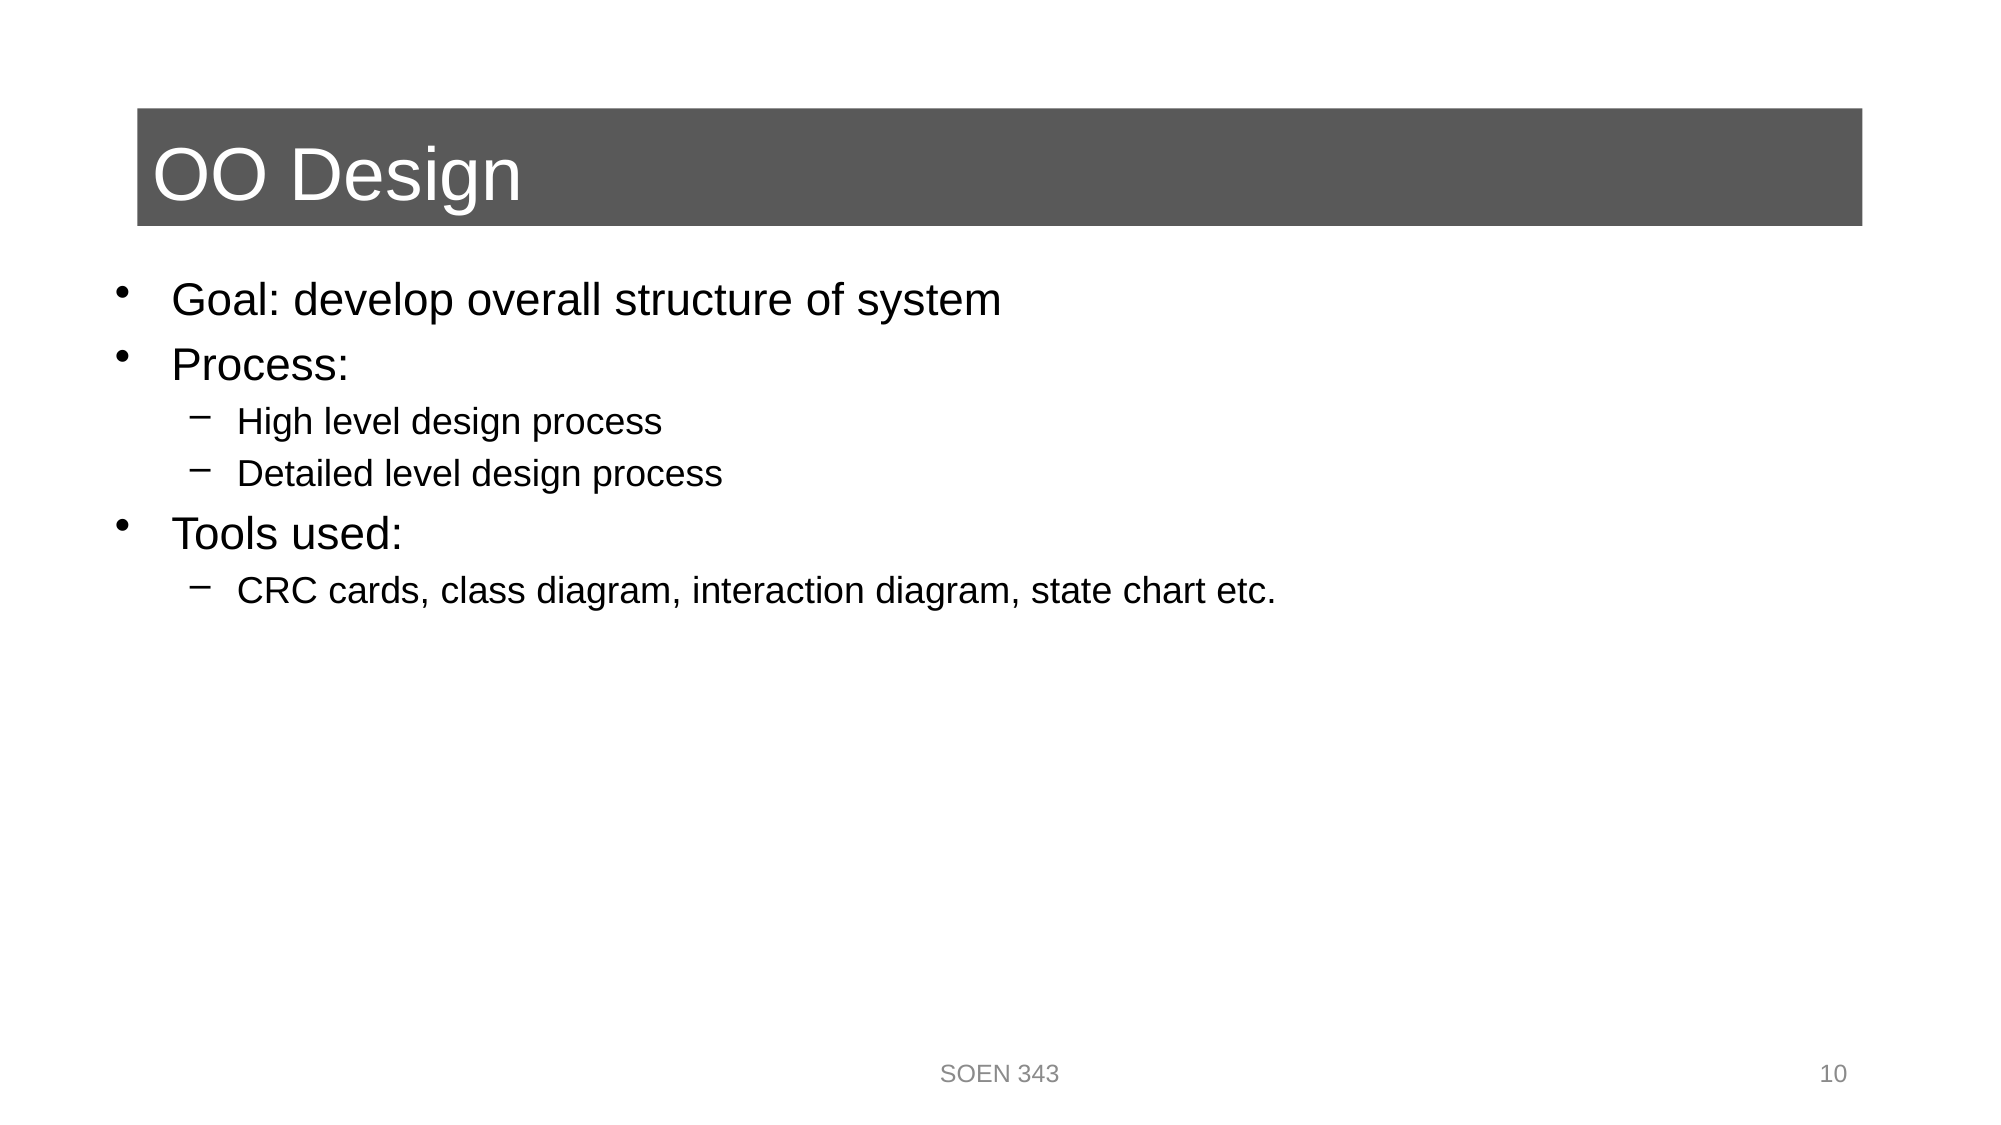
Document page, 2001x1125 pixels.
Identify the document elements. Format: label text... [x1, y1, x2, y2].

slide_number 10 [1412, 1042, 1863, 1103]
footer SOEN 343 [662, 1042, 1338, 1103]
title OO Design [137, 108, 1850, 233]
list Goal: develop overall structure of system Process: High level design process Detailed level design process Tools used: CRC cards, class diagram, interaction diagram, state chart etc. [99, 262, 1900, 1005]
